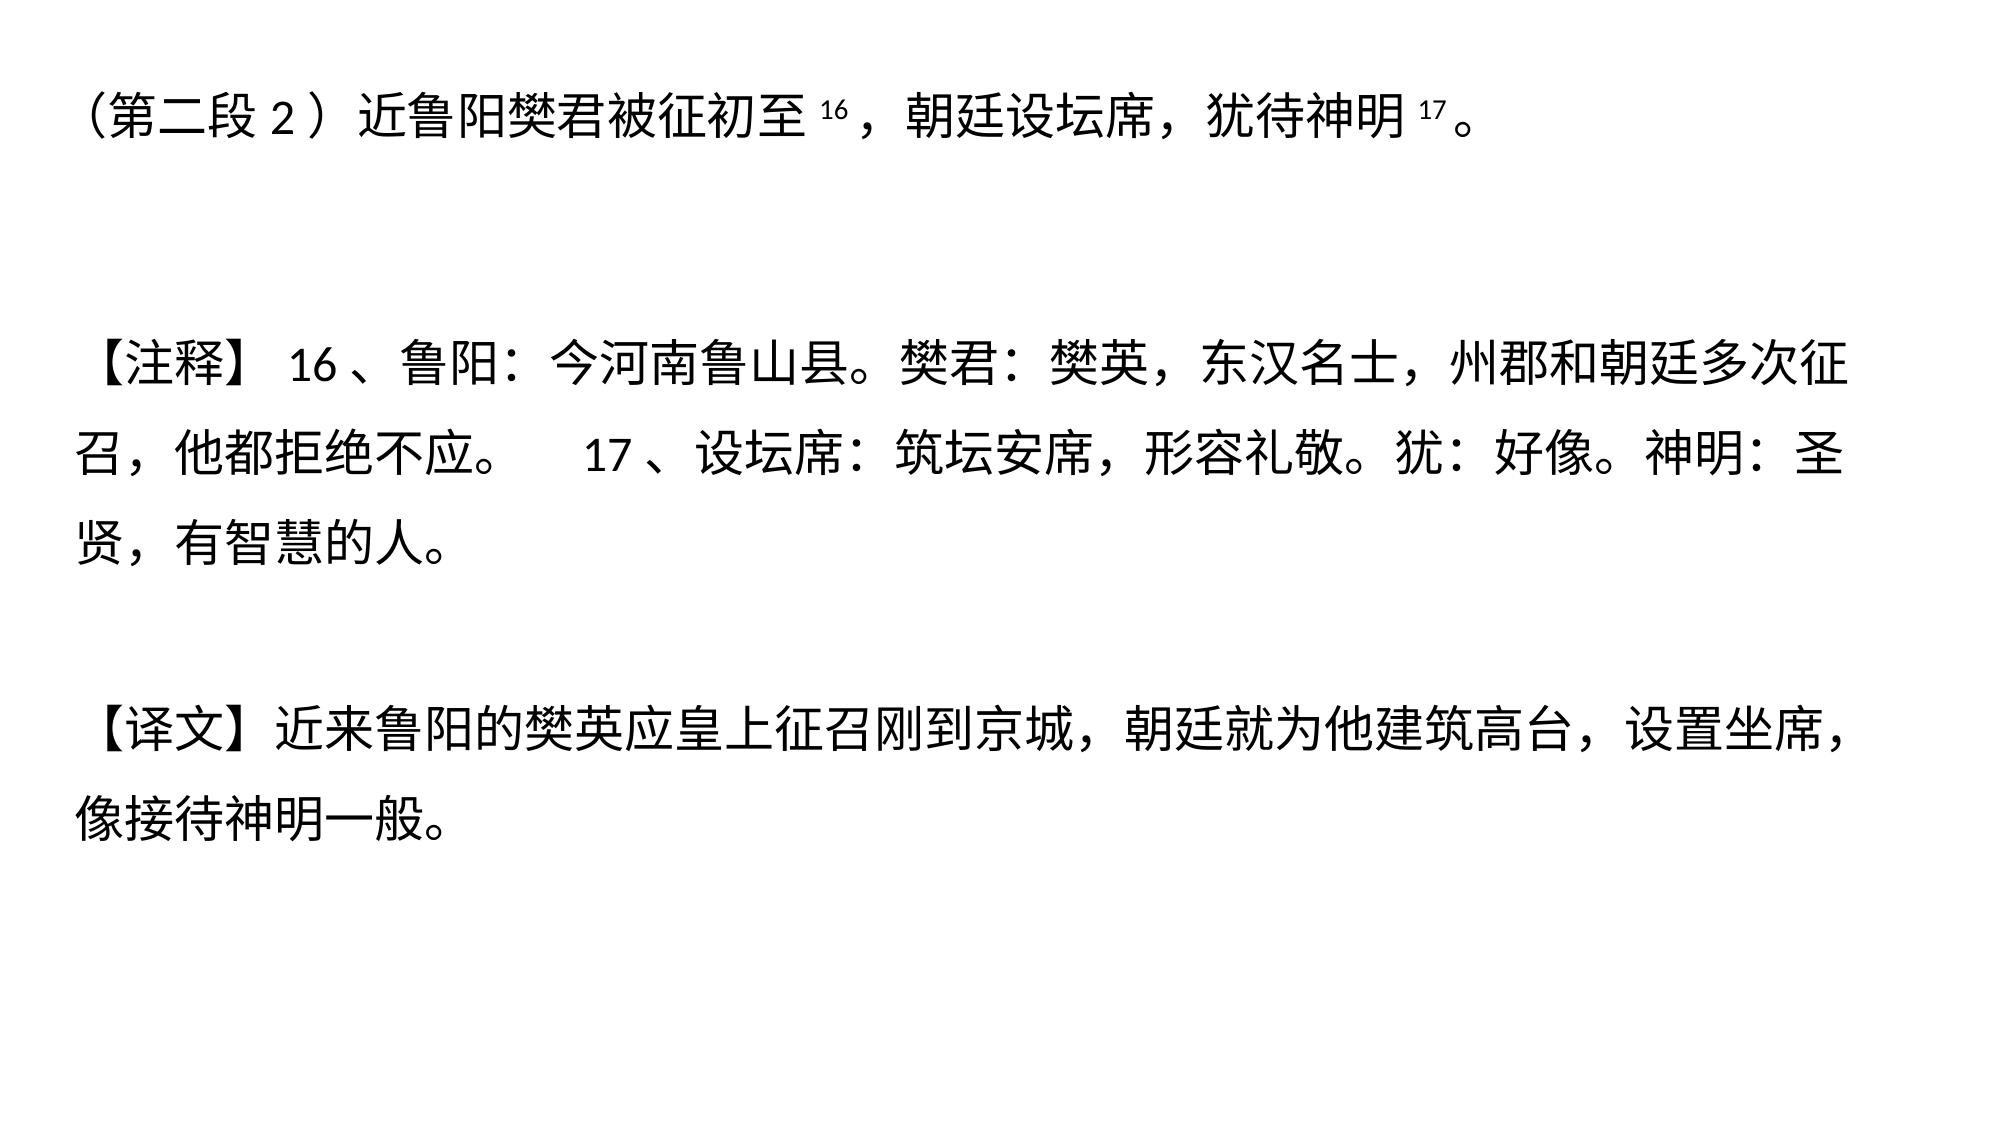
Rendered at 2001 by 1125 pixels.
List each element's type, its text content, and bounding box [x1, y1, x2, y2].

list （第二段2）近鲁阳樊君被征初至16，朝廷设坛席，犹待神明17。 [42, 47, 1958, 534]
text_box 【注释】16、鲁阳：今河南鲁山县。樊君：樊英，东汉名士，州郡和朝廷多次征召，他都拒绝不应。 17、设坛席：筑坛安席，形容礼敬。犹：好像。神明：圣贤，有智慧的人。 【译文】近来鲁阳的樊英应皇上征召刚到京城，朝廷就为他建筑高台，设置坐席，像接待神明一般。 [60, 293, 1879, 855]
